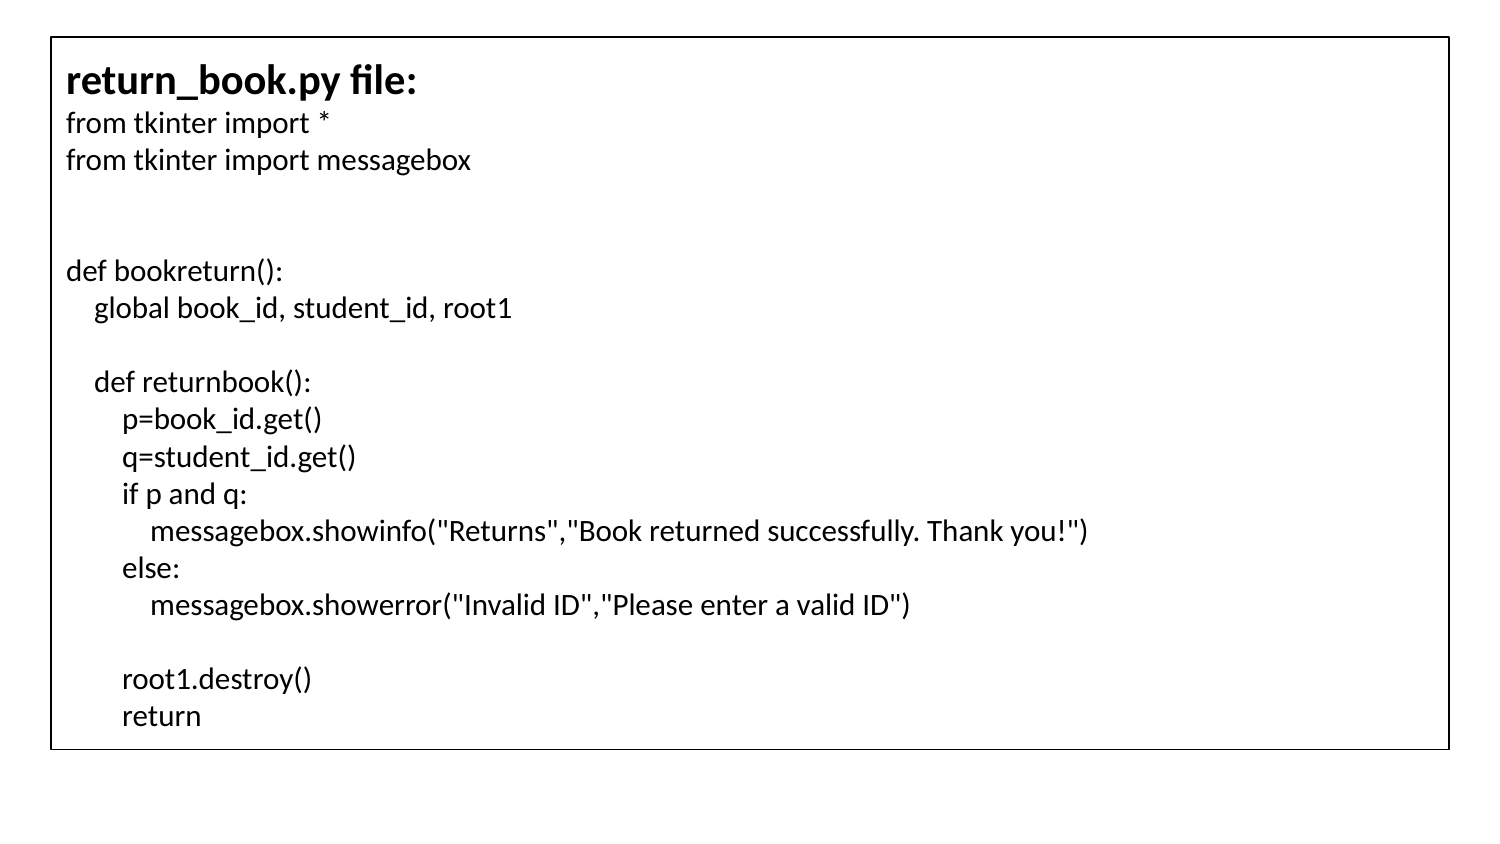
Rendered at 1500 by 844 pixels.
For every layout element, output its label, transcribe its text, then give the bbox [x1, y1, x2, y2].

list return_book.py file: from tkinter import * from tkinter import messagebox def bookreturn(): global book_id, student_id, root1 def returnbook(): p=book_id.get() q=student_id.get() if p and q: messagebox.showinfo("Returns","Book returned successfully. Thank you!") else: messagebox.showerror("Invalid ID","Please enter a valid ID") root1.destroy() return [51, 36, 1449, 750]
